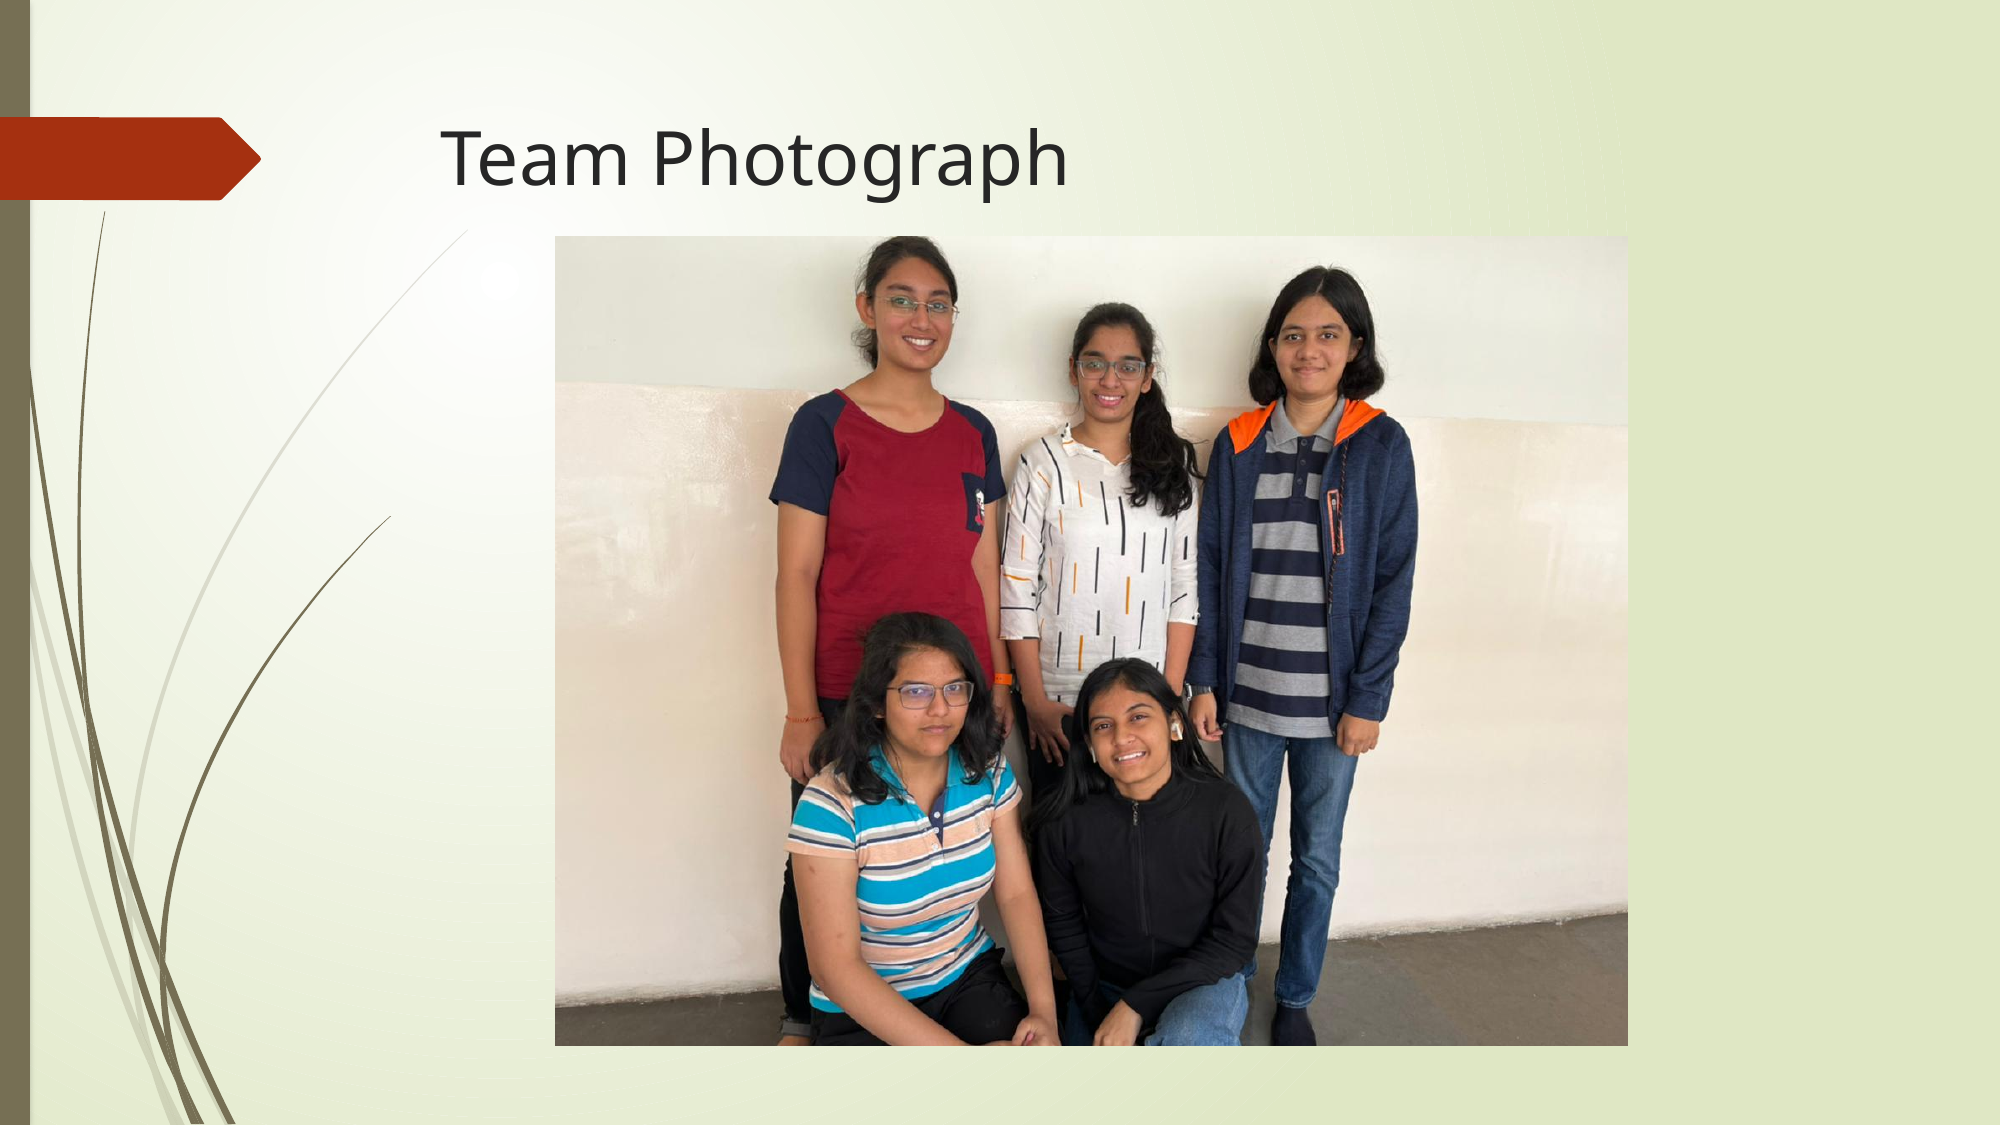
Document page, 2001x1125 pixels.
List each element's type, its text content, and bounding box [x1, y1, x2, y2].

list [555, 236, 1629, 1046]
title Team Photograph [425, 102, 1888, 313]
